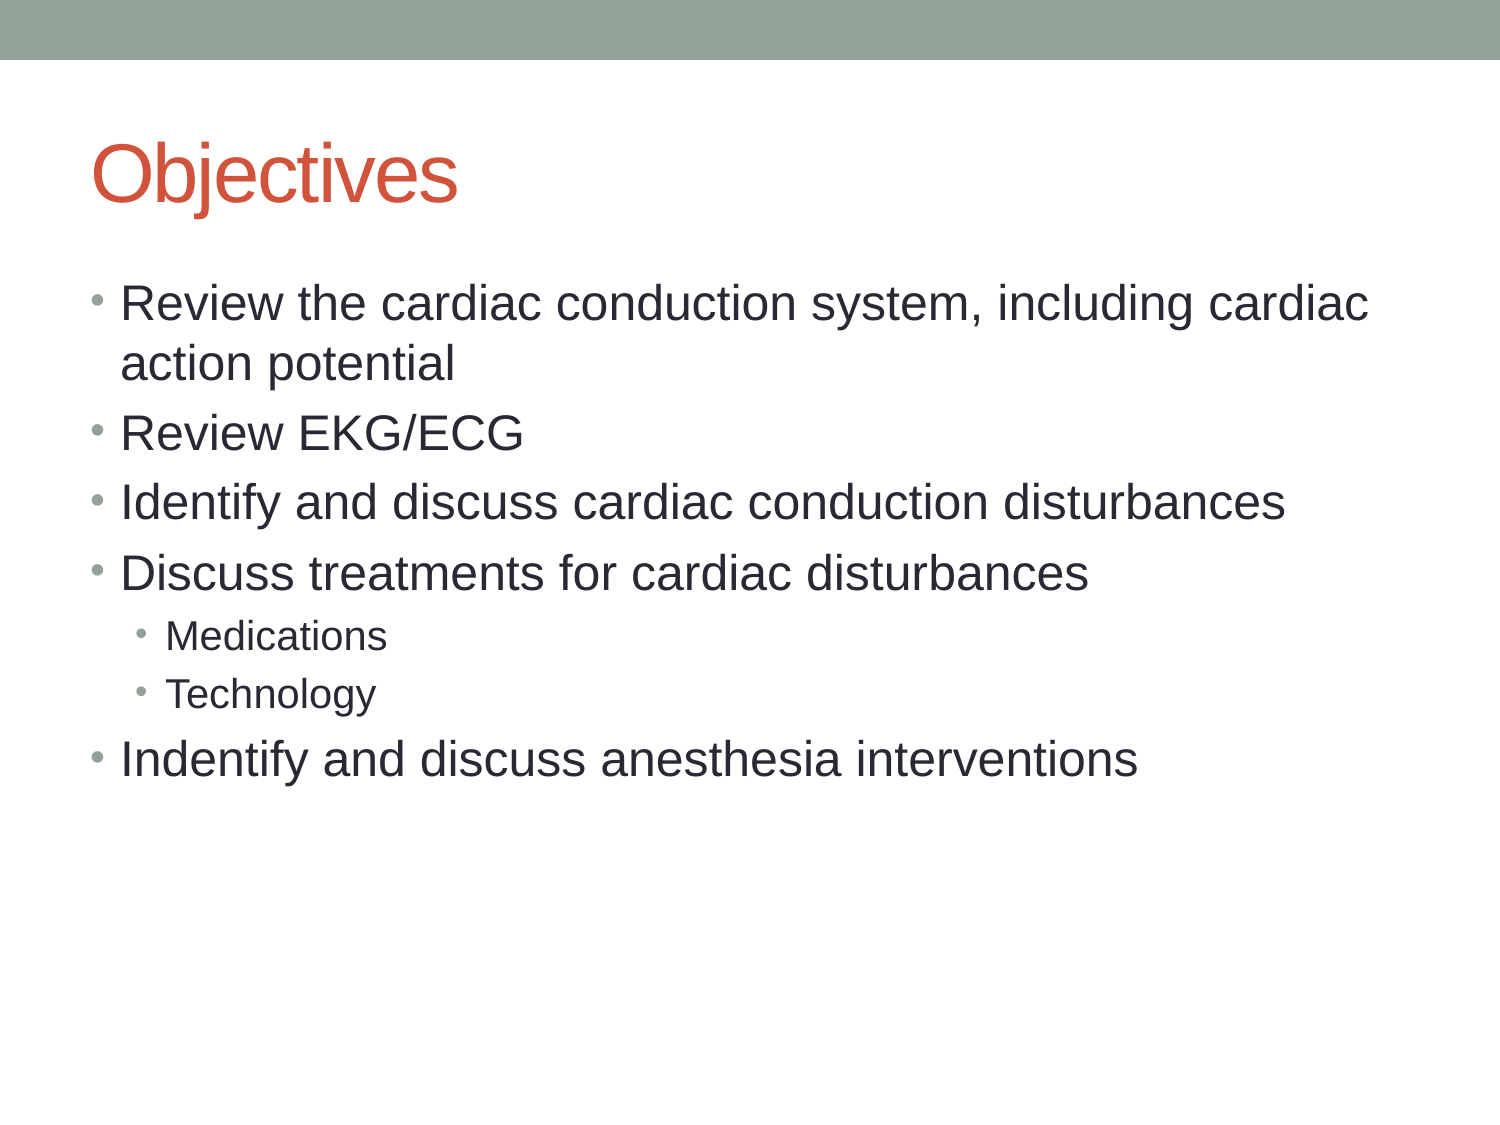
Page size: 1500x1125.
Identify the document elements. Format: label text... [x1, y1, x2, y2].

title Objectives [75, 87, 1425, 250]
list Review the cardiac conduction system, including cardiac action potential Review EKG/ECG Identify and discuss cardiac conduction disturbances Discuss treatments for cardiac disturbances Medications Technology Indentify and discuss anesthesia interventions [75, 262, 1425, 1063]
